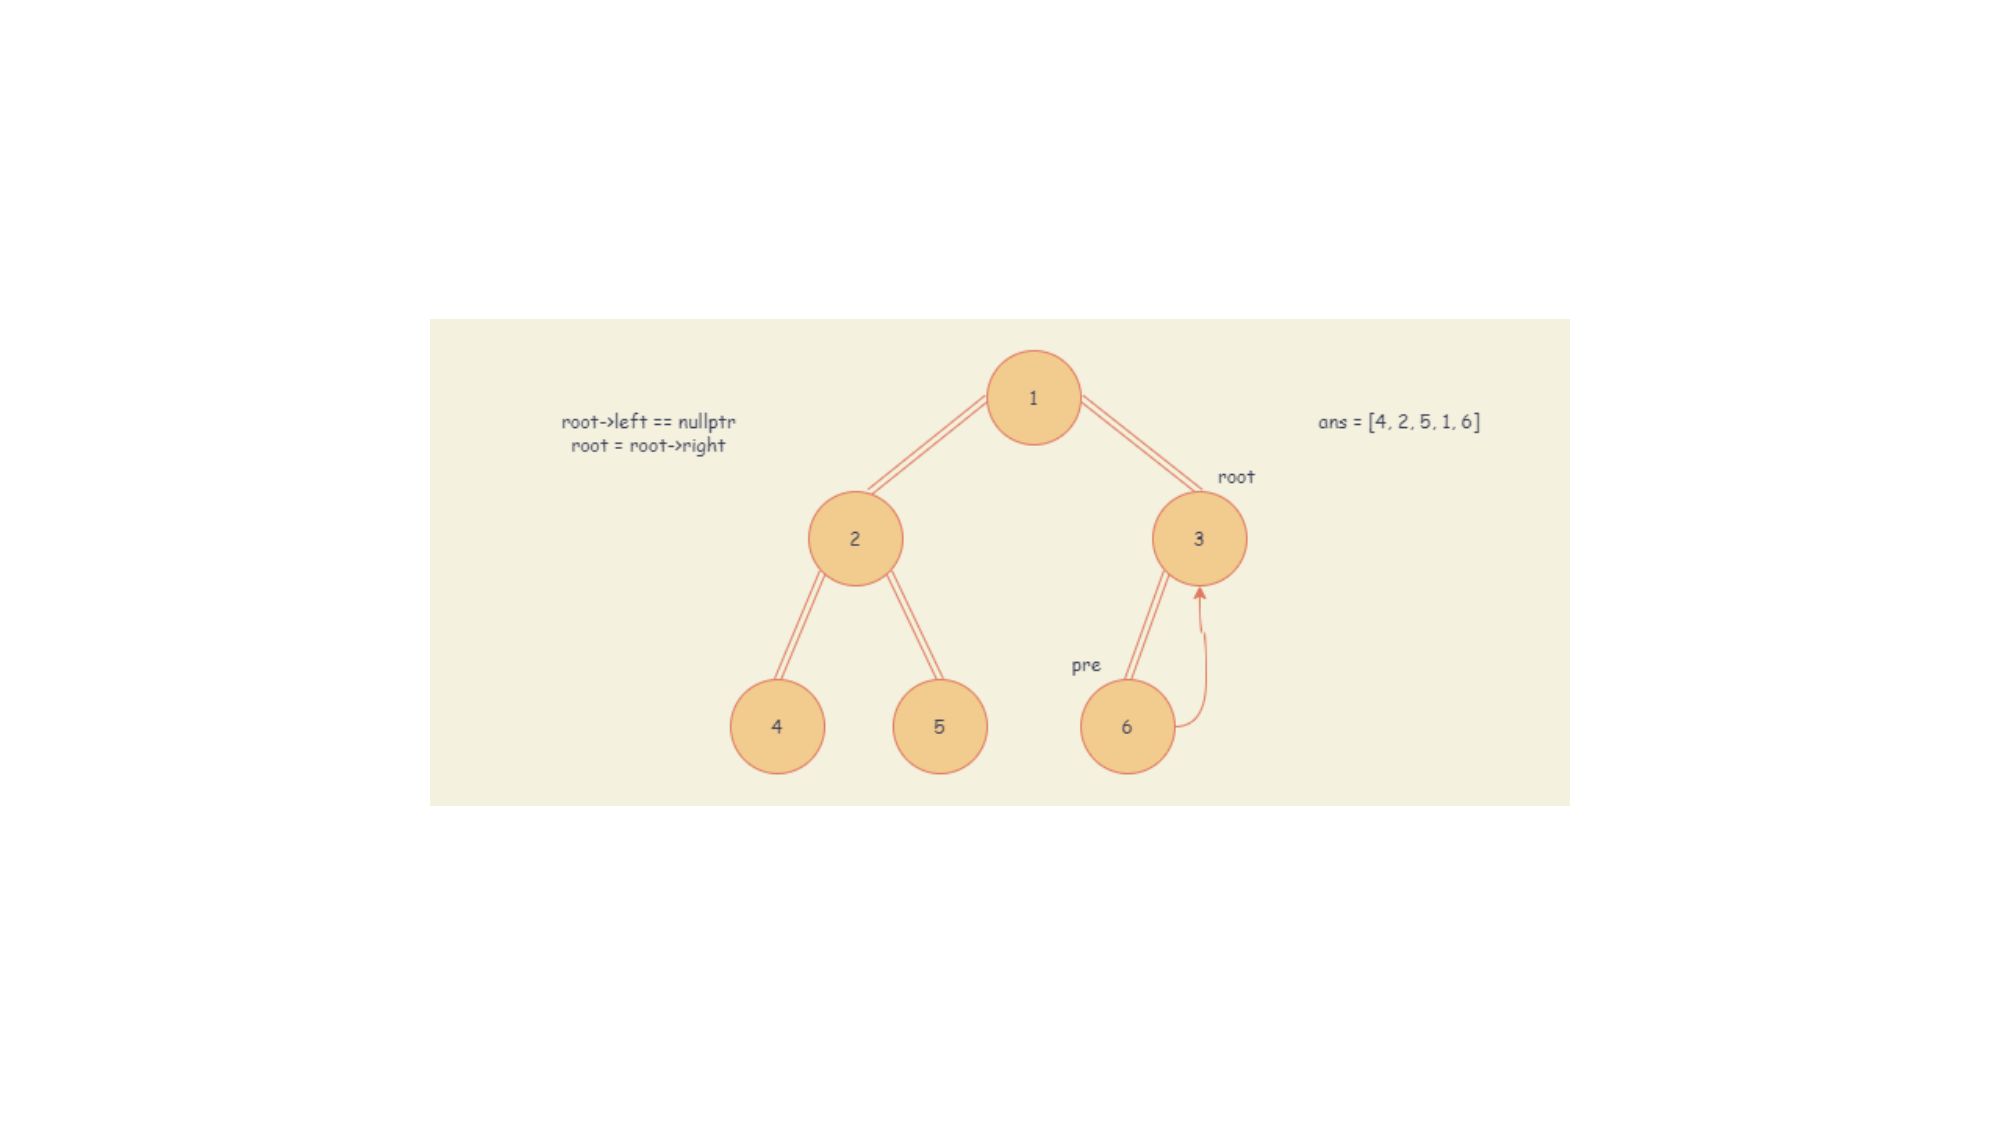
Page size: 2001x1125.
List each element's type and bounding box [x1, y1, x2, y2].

picture [430, 319, 1570, 806]
